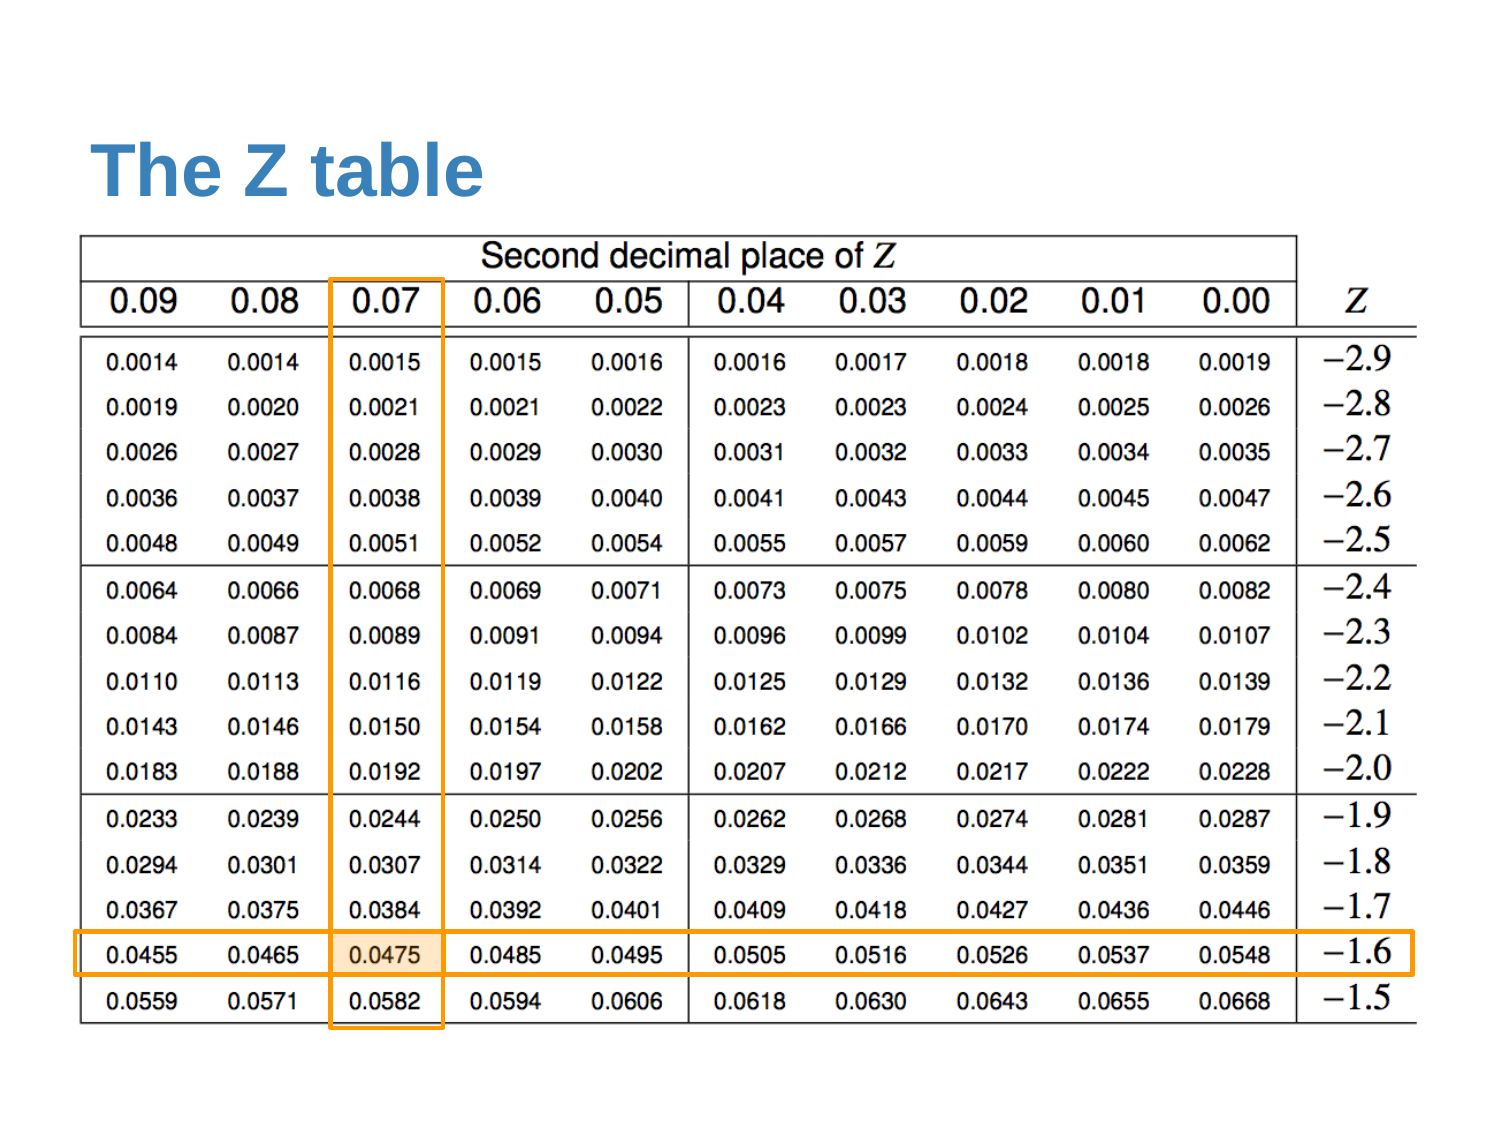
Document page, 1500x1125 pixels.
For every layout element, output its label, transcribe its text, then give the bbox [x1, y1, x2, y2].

title The Z table [75, 38, 1425, 225]
picture [74, 225, 1426, 1029]
